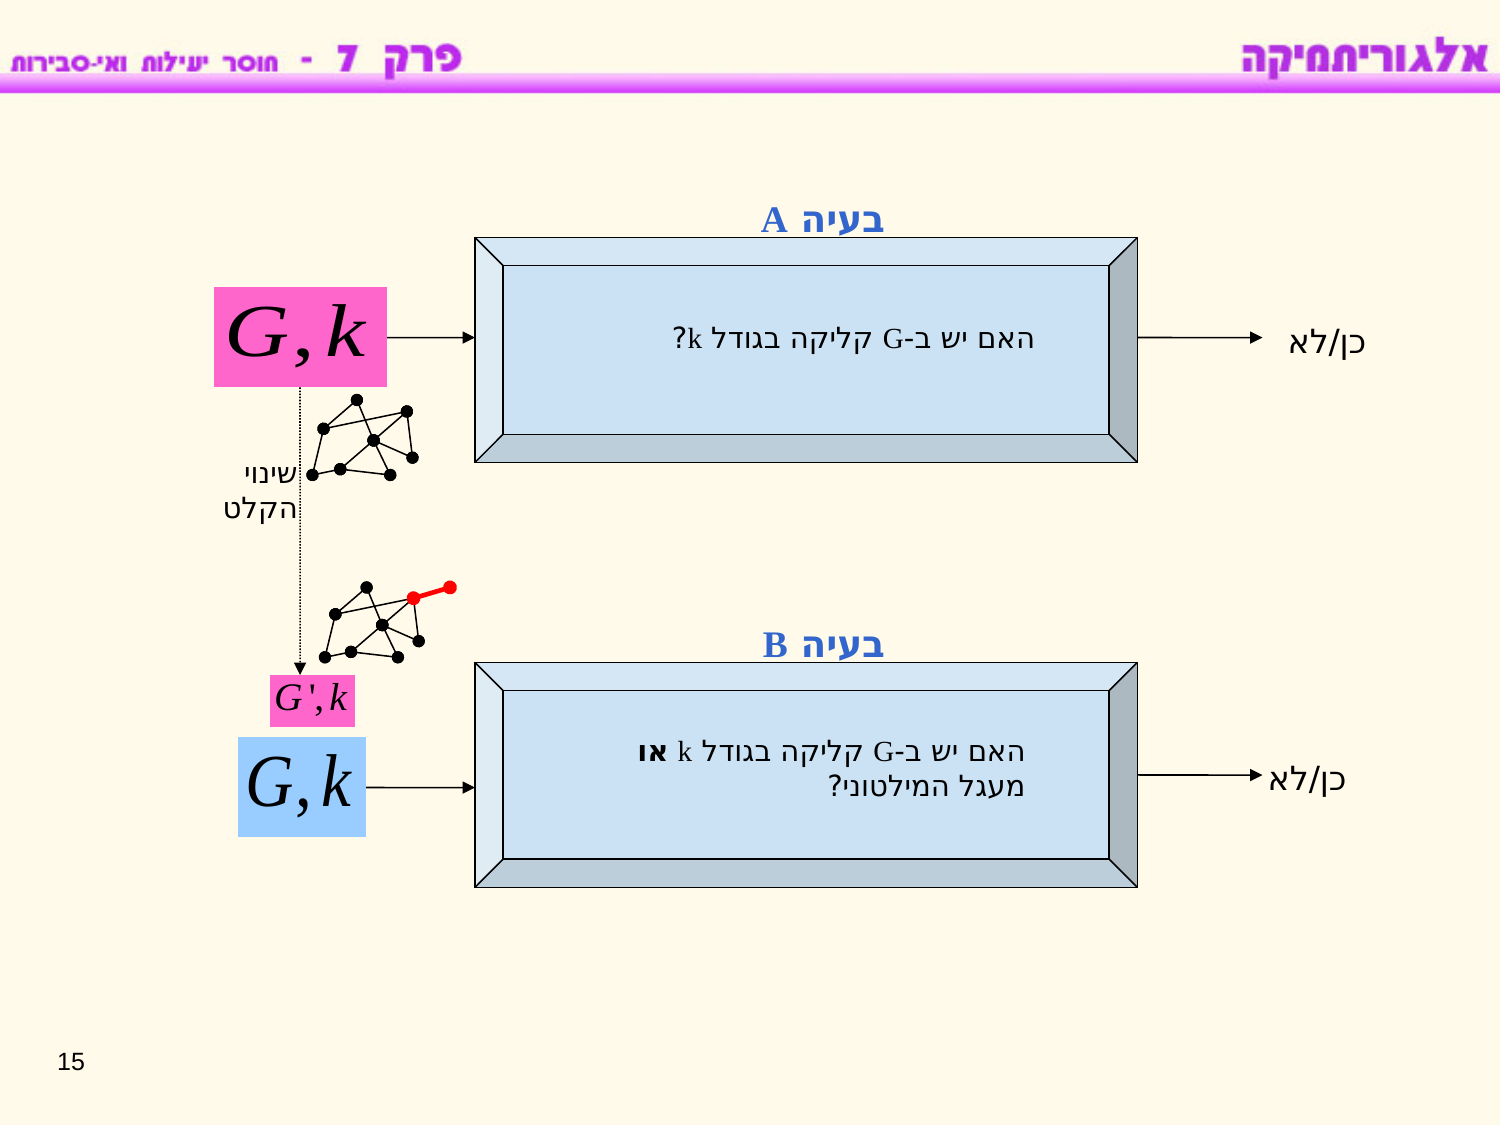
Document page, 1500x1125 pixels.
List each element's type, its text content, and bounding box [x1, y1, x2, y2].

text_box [213, 287, 1382, 388]
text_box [349, 187, 1263, 285]
picture [0, 0, 1500, 1125]
slide_number 15 [0, 1037, 101, 1113]
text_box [454, 396, 1263, 463]
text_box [454, 612, 1263, 723]
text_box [162, 387, 451, 728]
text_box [349, 846, 1263, 888]
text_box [237, 724, 1379, 838]
